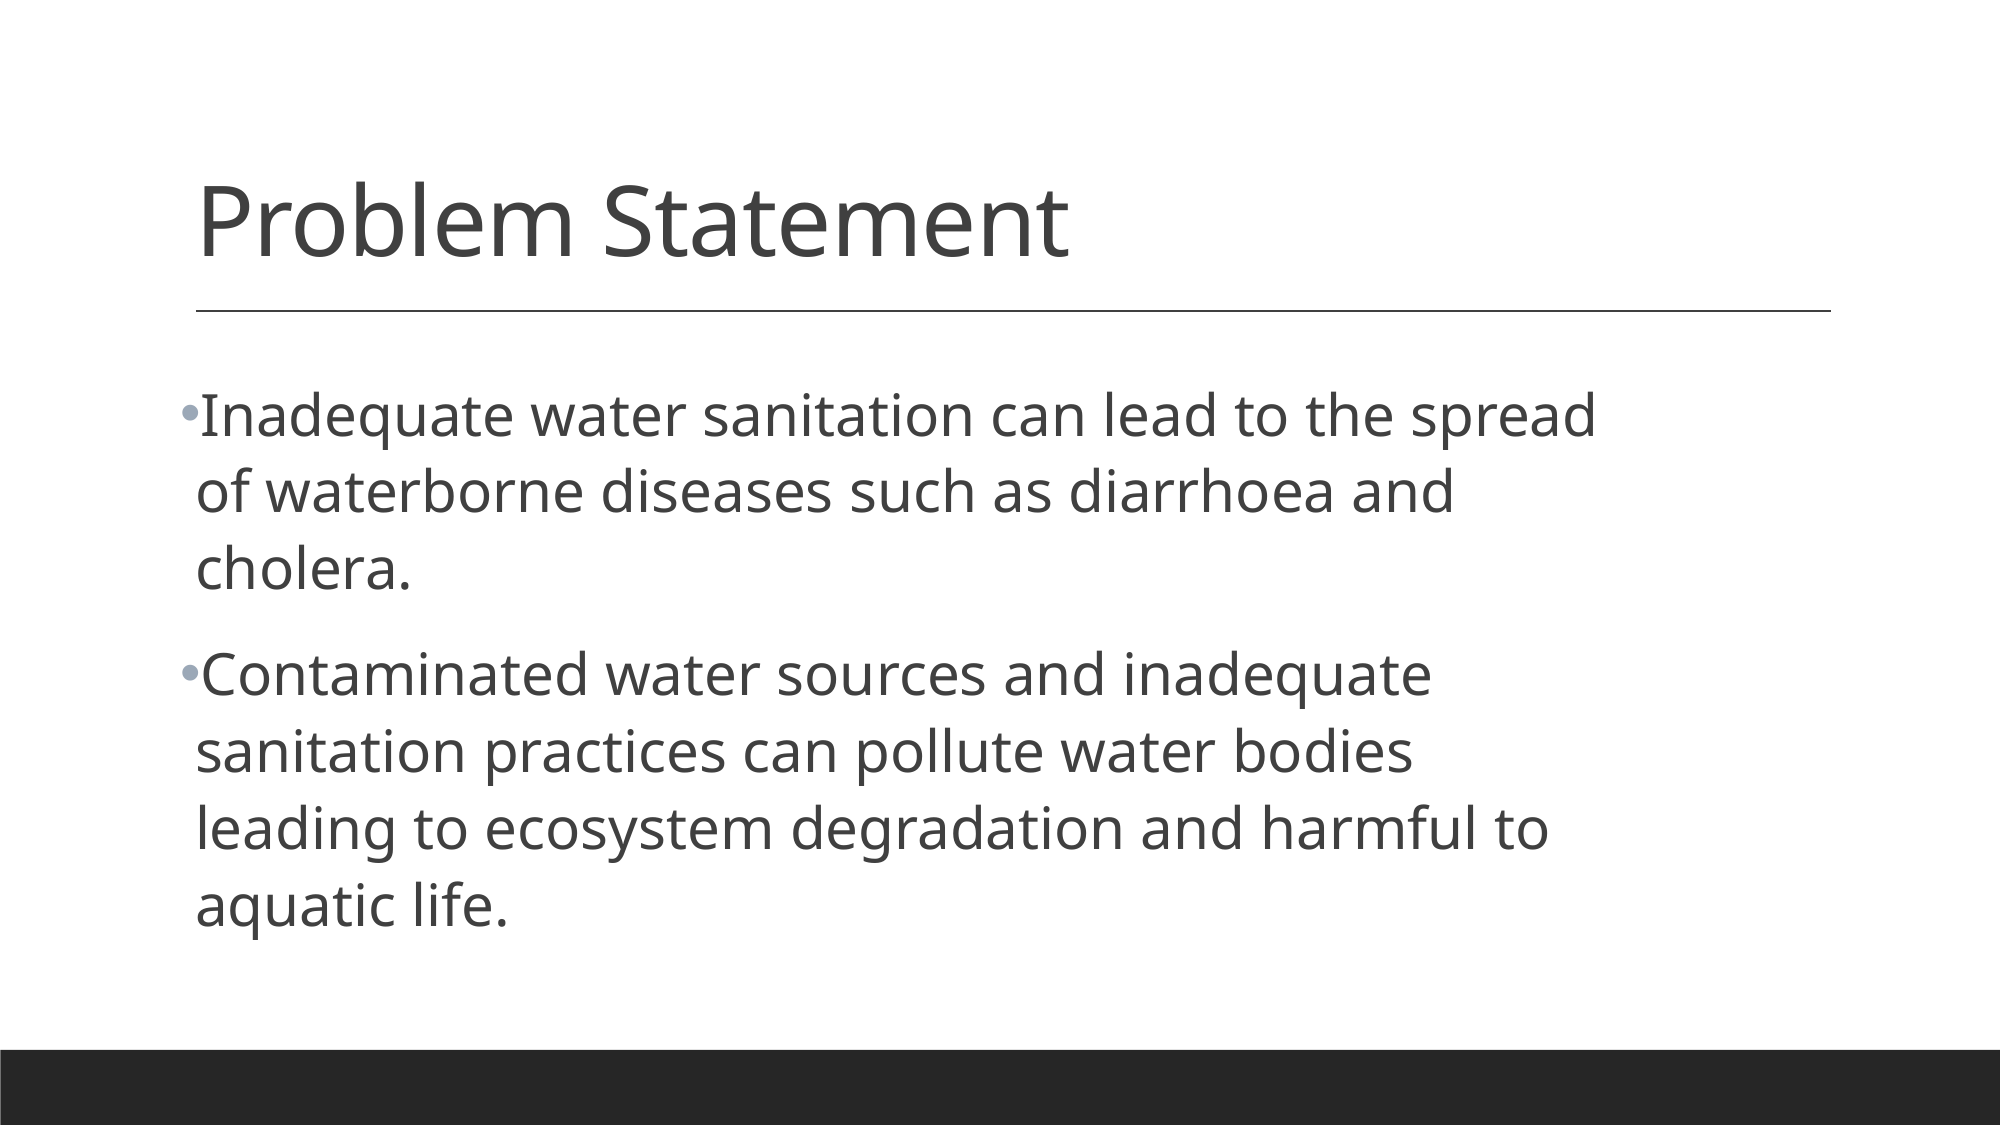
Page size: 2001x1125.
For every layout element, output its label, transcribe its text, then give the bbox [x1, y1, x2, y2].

title Problem Statement [180, 47, 1830, 285]
list Inadequate water sanitation can lead to the spread of waterborne diseases such as diarrhoea and cholera. Contaminated water sources and inadequate sanitation practices can pollute water bodies leading to ecosystem degradation and harmful to aquatic life. [180, 363, 1629, 981]
